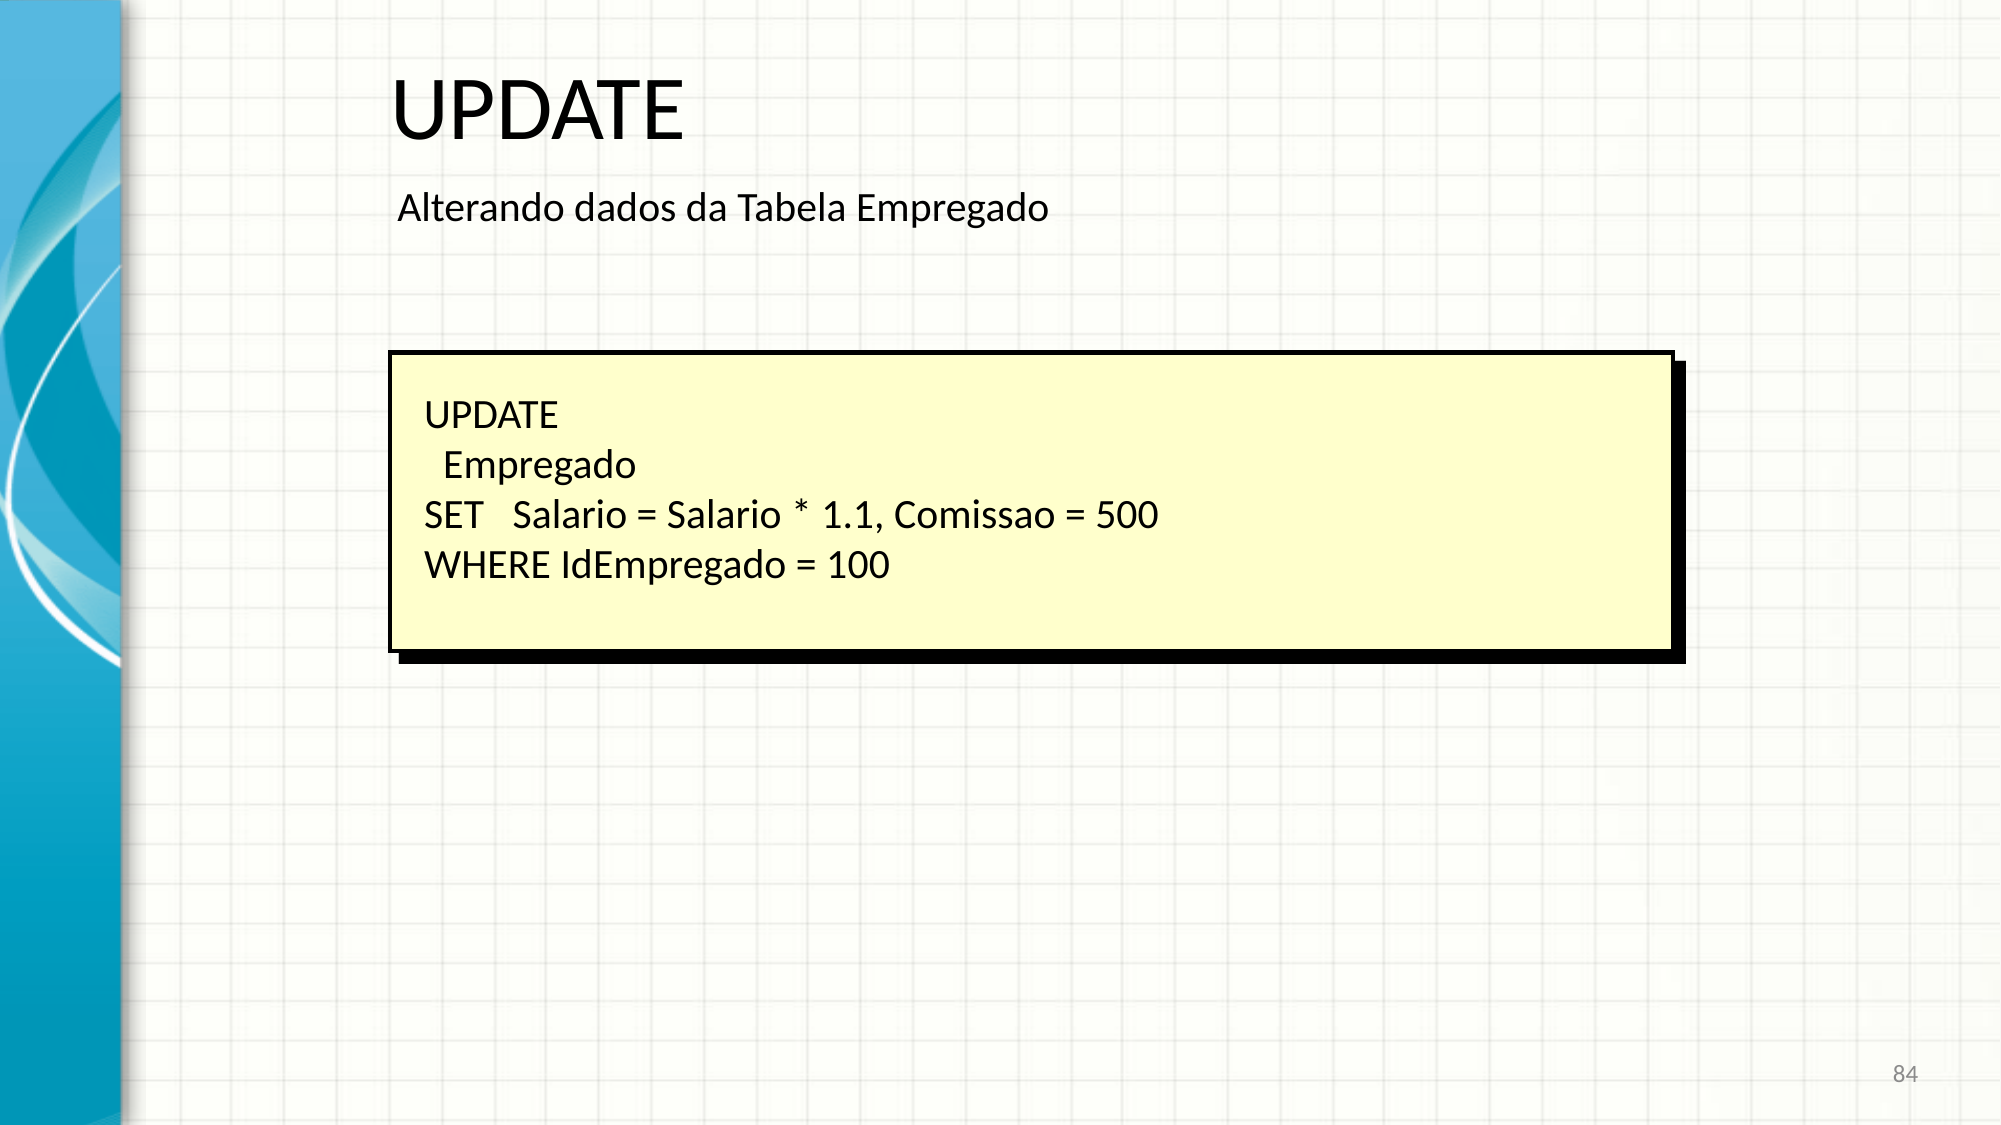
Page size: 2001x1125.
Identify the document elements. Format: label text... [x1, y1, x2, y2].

picture [0, 0, 2001, 1125]
title UPDATE [375, 8, 1700, 197]
slide_number 84 [1466, 1042, 1934, 1103]
list Alterando dados da Tabela Empregado [382, 172, 1709, 291]
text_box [385, 302, 1674, 654]
